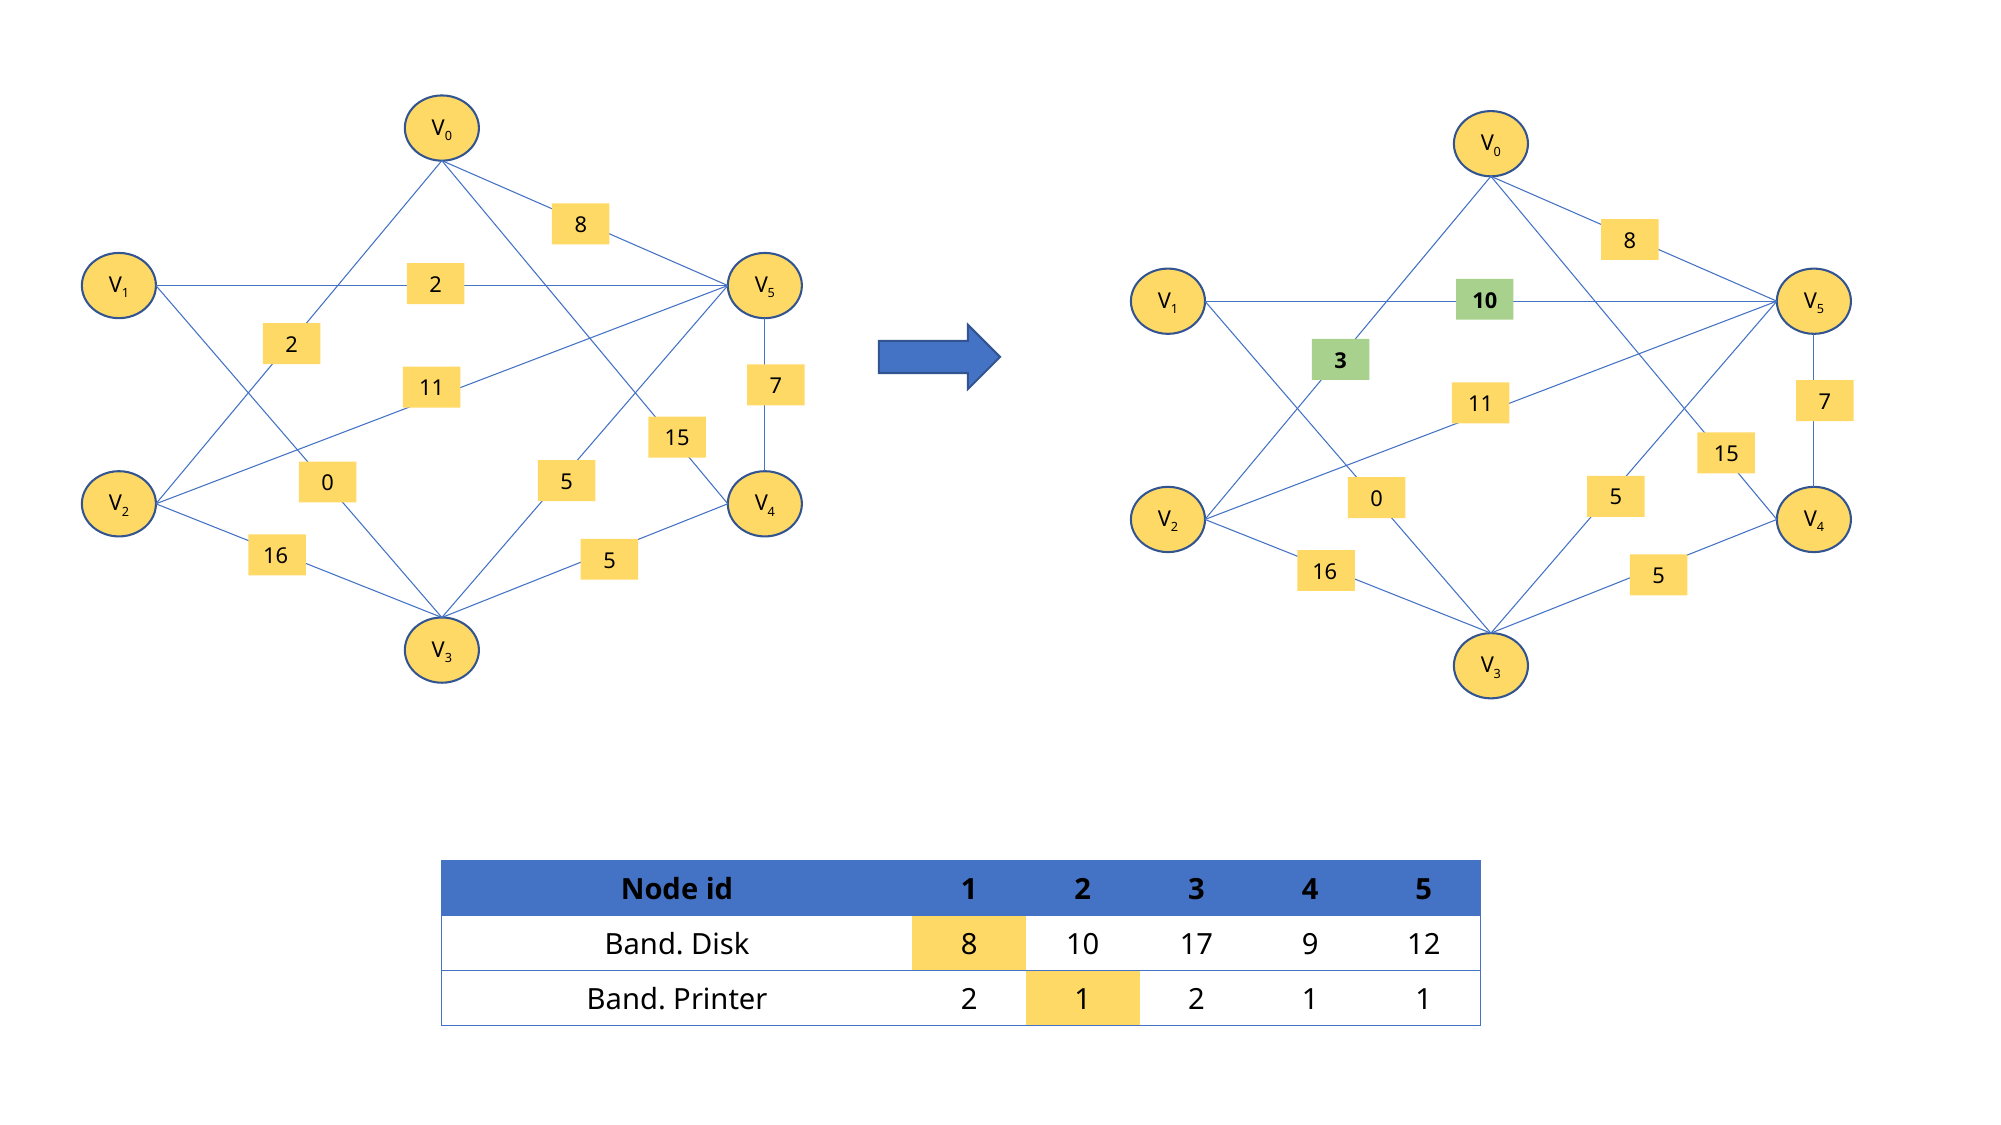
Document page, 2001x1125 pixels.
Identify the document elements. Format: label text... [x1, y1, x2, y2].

table_cell 17 [1140, 916, 1253, 970]
table_cell 9 [1253, 916, 1367, 970]
table_cell 1 [1367, 971, 1480, 1025]
table_cell 2 [912, 971, 1026, 1025]
table_header 1 [912, 861, 1026, 915]
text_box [81, 95, 805, 683]
table_cell Band. Printer [442, 971, 912, 1025]
table_cell Band. Disk [442, 916, 912, 970]
table_header 2 [1026, 861, 1140, 915]
table_cell 8 [912, 916, 1026, 970]
table_header 5 [1367, 861, 1480, 915]
table_header 3 [1140, 861, 1253, 915]
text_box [1130, 111, 1854, 699]
table_cell 10 [1026, 916, 1140, 970]
text_box [877, 322, 1002, 392]
table_header 4 [1253, 861, 1367, 915]
table_cell 1 [1026, 971, 1140, 1025]
table_cell 2 [1140, 971, 1253, 1025]
table_header Node id [442, 861, 912, 915]
table_cell 1 [1253, 971, 1367, 1025]
table_cell 12 [1367, 916, 1480, 970]
